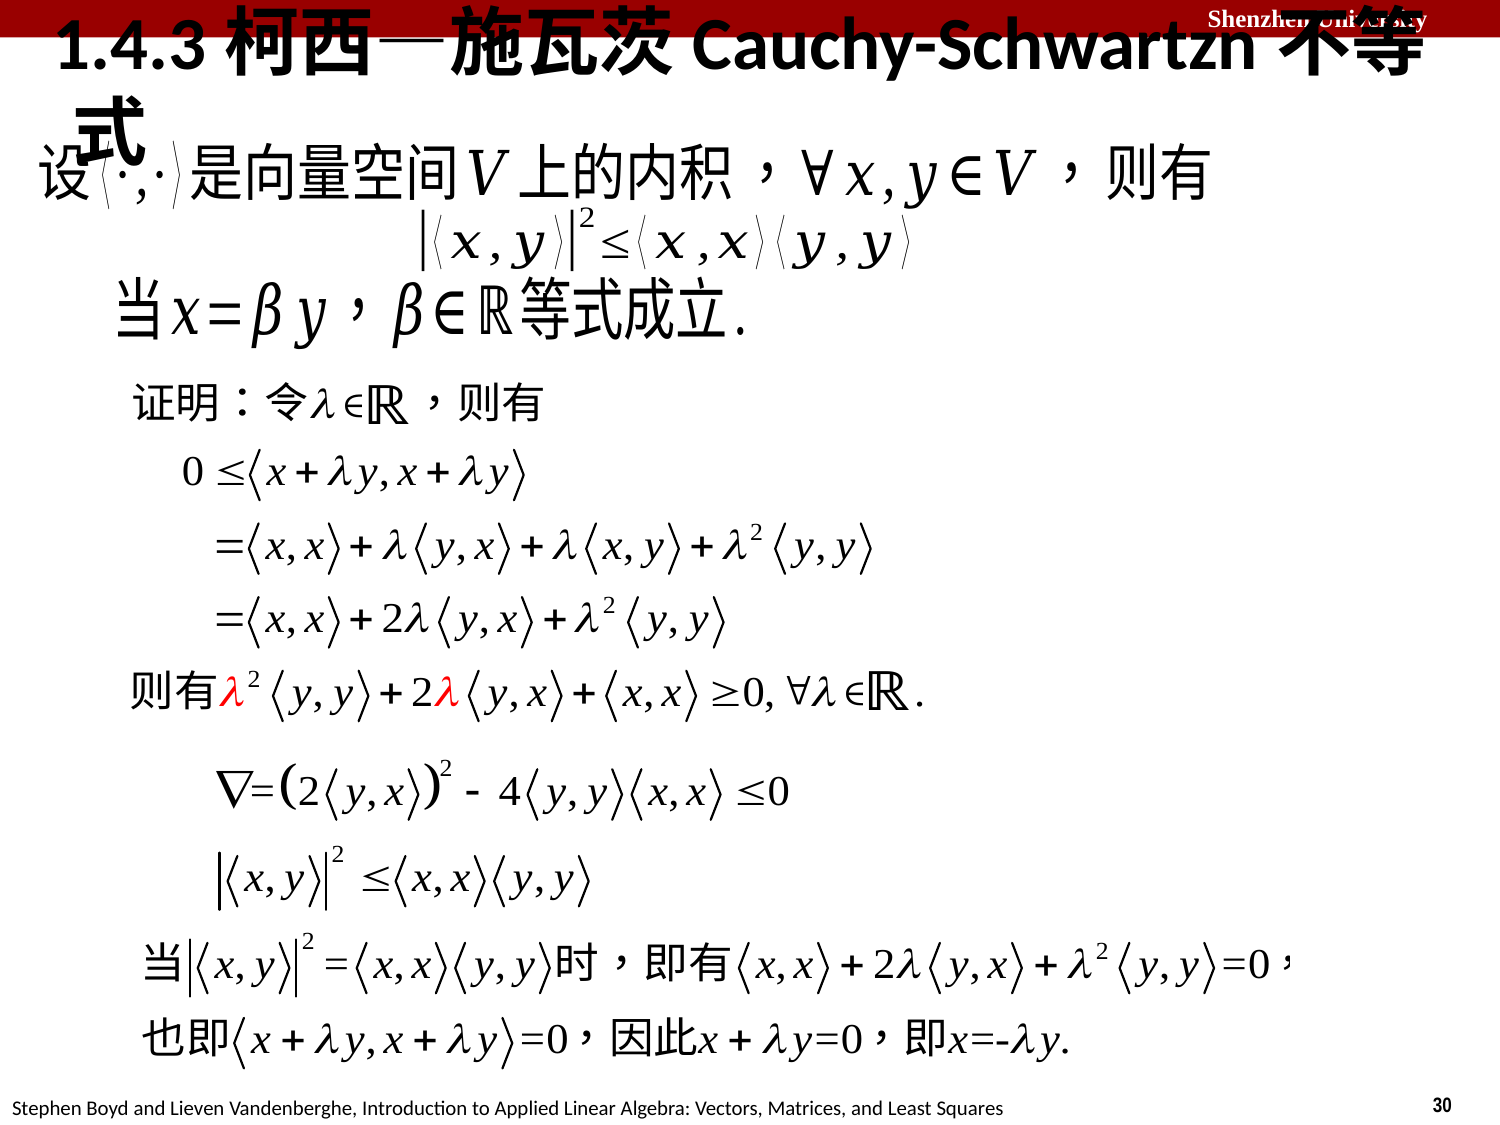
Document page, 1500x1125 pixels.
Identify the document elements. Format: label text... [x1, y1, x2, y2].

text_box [124, 374, 932, 730]
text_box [137, 749, 1291, 1077]
text_box 1.4.3柯西—施瓦茨Cauchy-Schwartzn不等式 [37, 37, 1482, 131]
